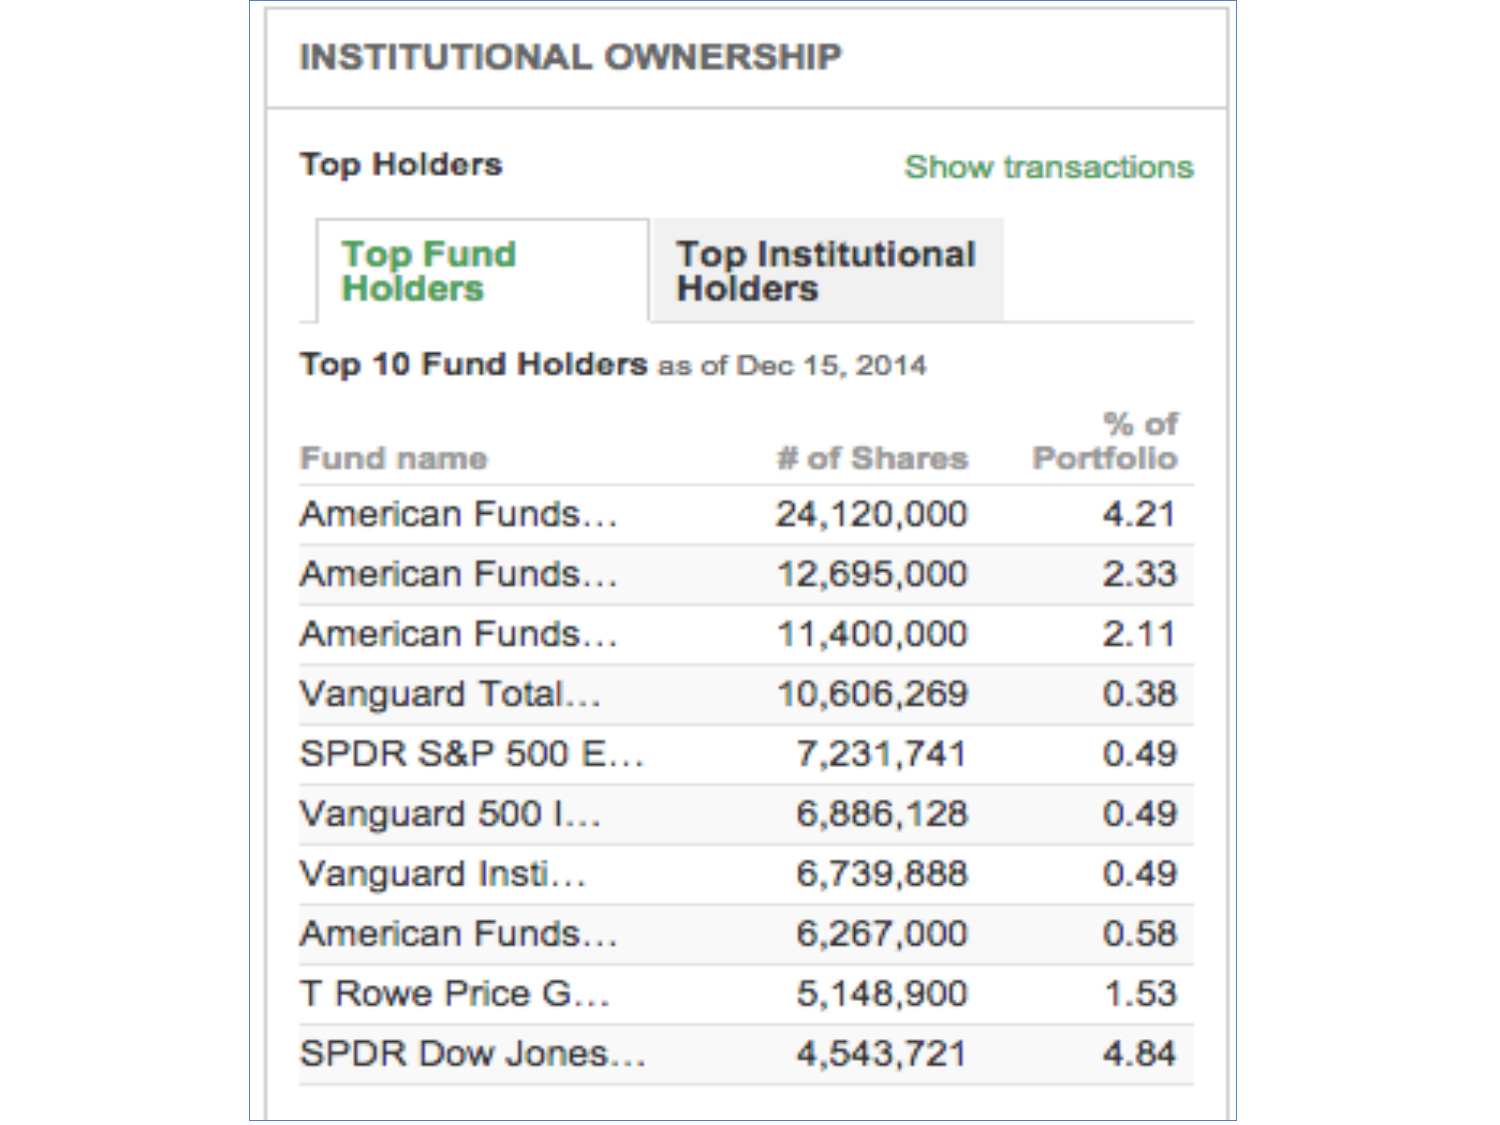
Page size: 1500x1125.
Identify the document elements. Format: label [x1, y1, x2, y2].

picture [249, 0, 1237, 1121]
